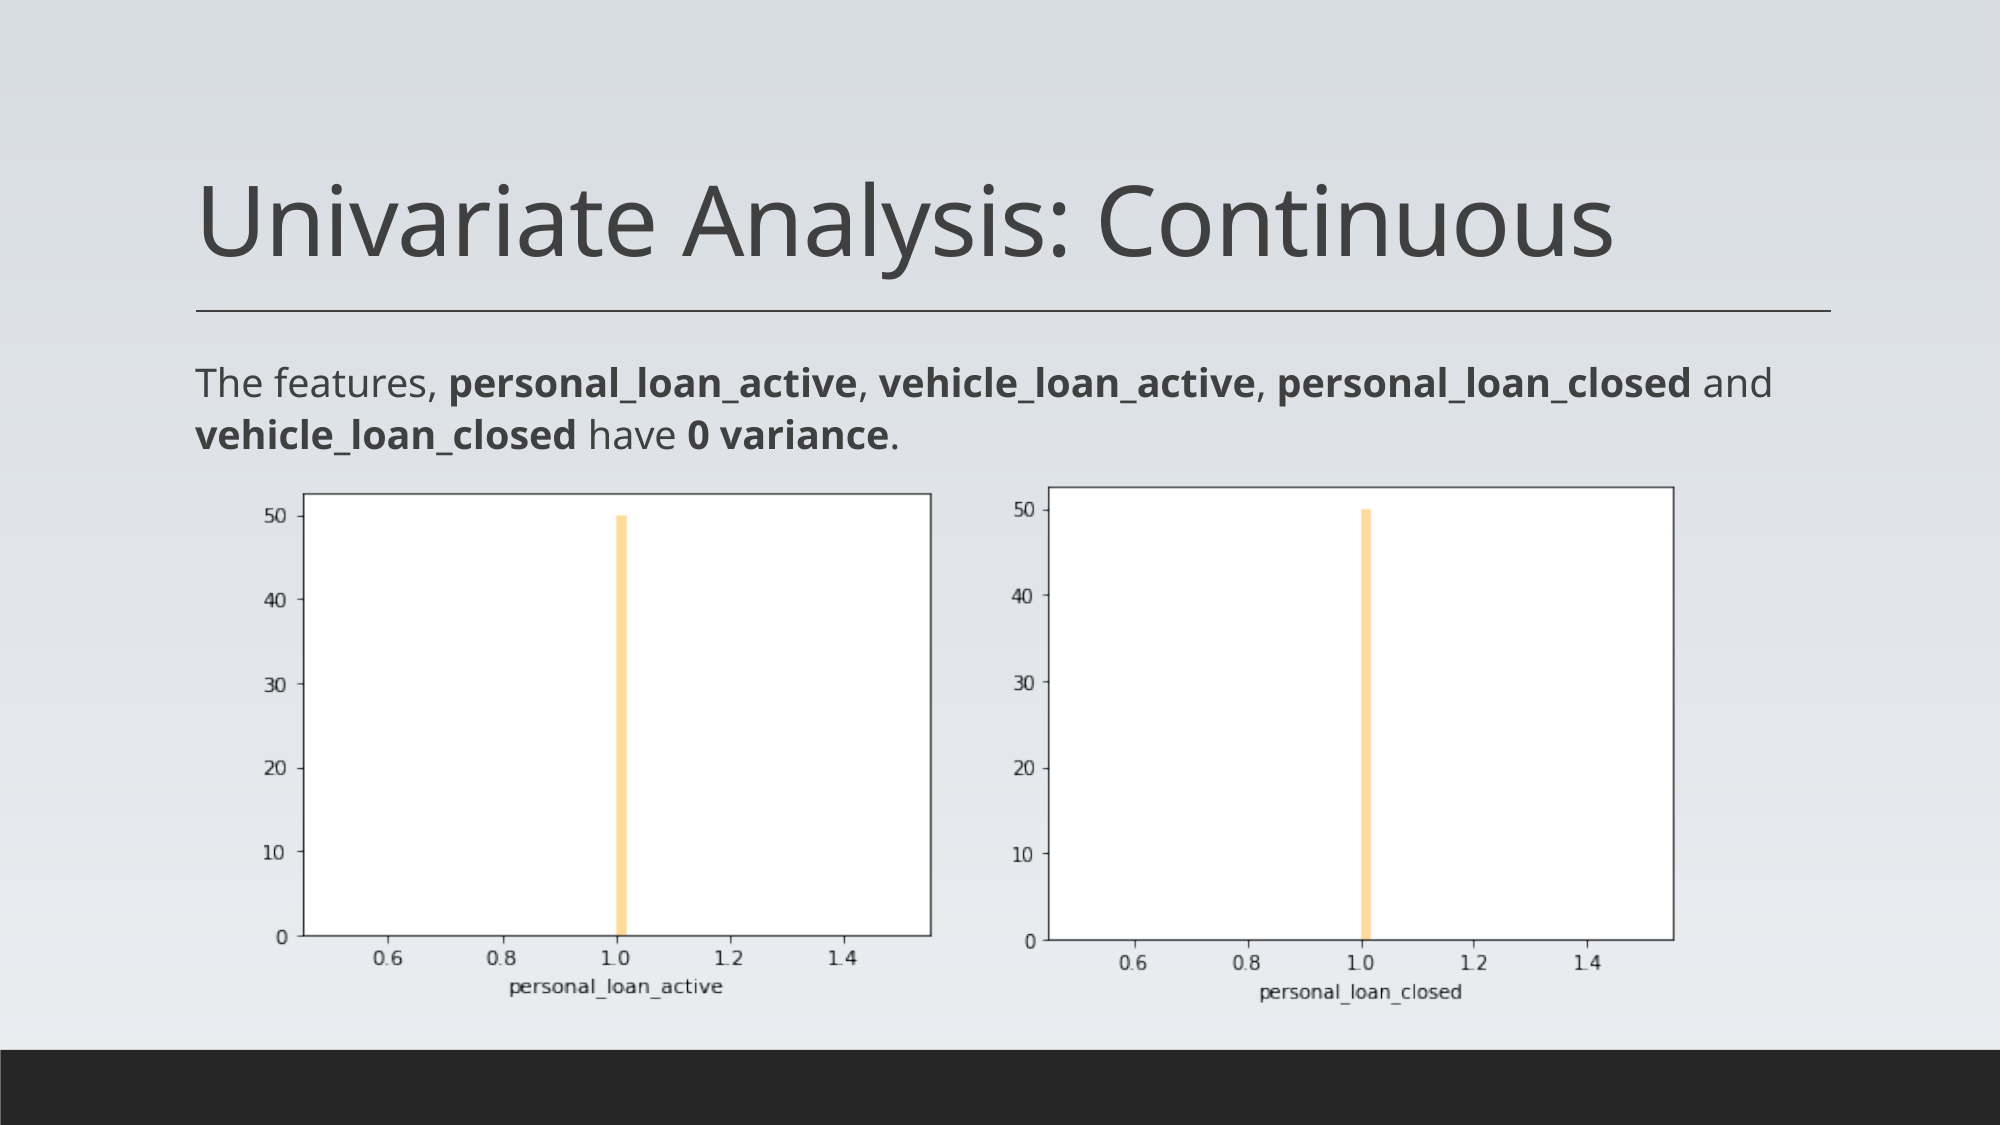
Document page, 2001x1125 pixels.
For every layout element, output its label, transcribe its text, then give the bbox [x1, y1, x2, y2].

title Univariate Analysis: Continuous [180, 47, 1830, 285]
list The features, personal_loan_active, vehicle_loan_active, personal_loan_closed and vehicle_loan_closed have 0 variance. [180, 345, 1830, 963]
picture [263, 472, 967, 1000]
picture [999, 475, 1685, 1015]
